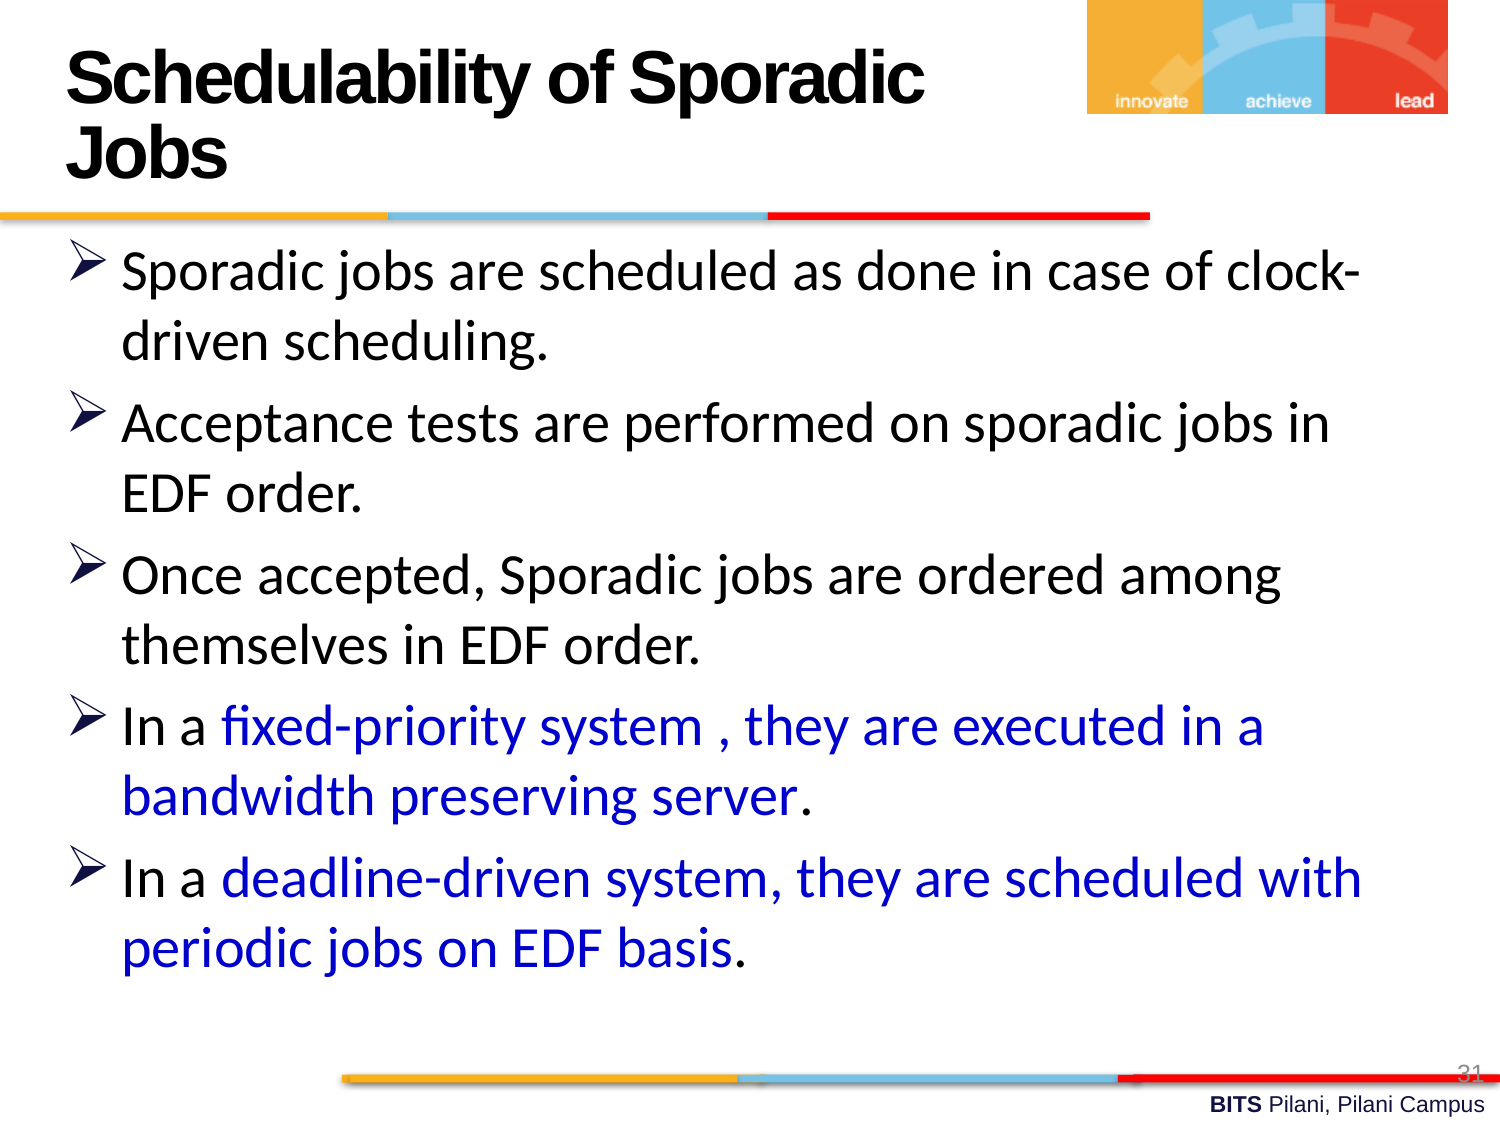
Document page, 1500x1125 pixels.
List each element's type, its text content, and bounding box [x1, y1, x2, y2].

picture [1087, 0, 1448, 114]
slide_number 31 [1149, 1042, 1500, 1103]
list Schedulability of Sporadic Jobs [49, 24, 1088, 213]
list Sporadic jobs are scheduled as done in case of clock-driven scheduling. Acceptance tests are performed on sporadic jobs in EDF order. Once accepted, Sporadic jobs are ordered among themselves in EDF order. In a fixed-priority system , they are executed in a bandwidth preserving server. In a deadline-driven system, they are scheduled with periodic jobs on EDF basis. [49, 224, 1401, 1076]
